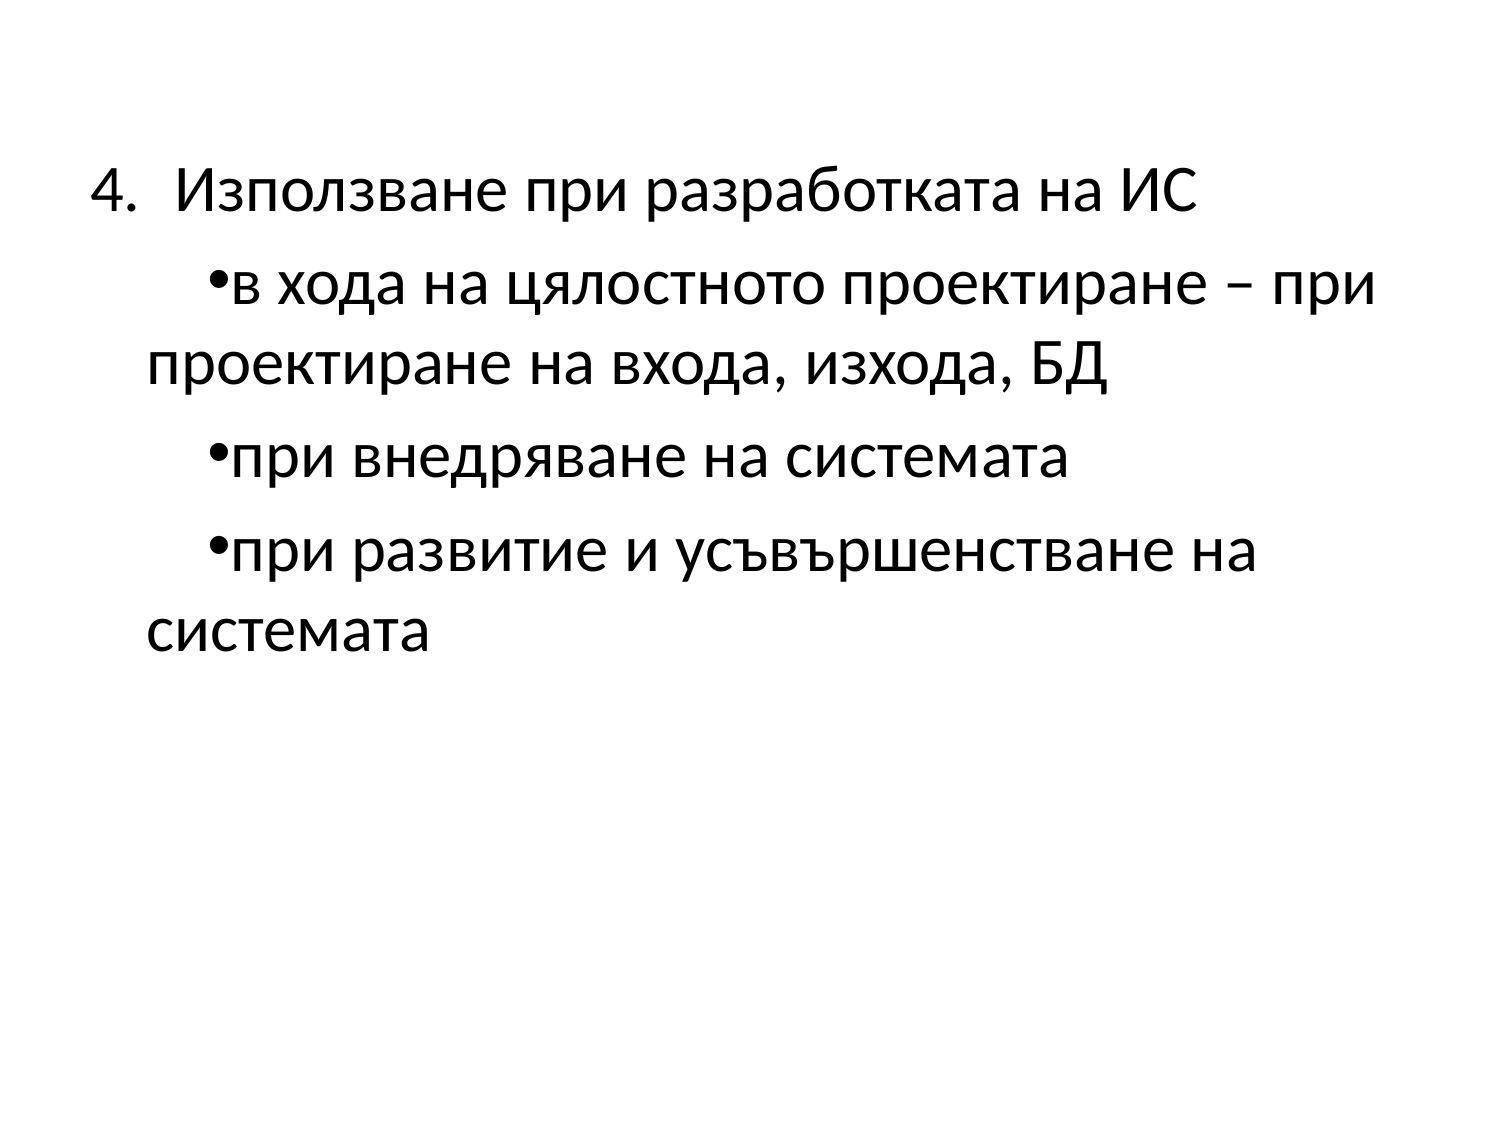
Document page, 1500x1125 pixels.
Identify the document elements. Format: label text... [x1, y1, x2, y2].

list Използване при разработката на ИС в хода на цялостното проектиране – при проектиране на входа, изхода, БД при внедряване на системата при развитие и усъвършенстване на системата [75, 137, 1425, 1005]
